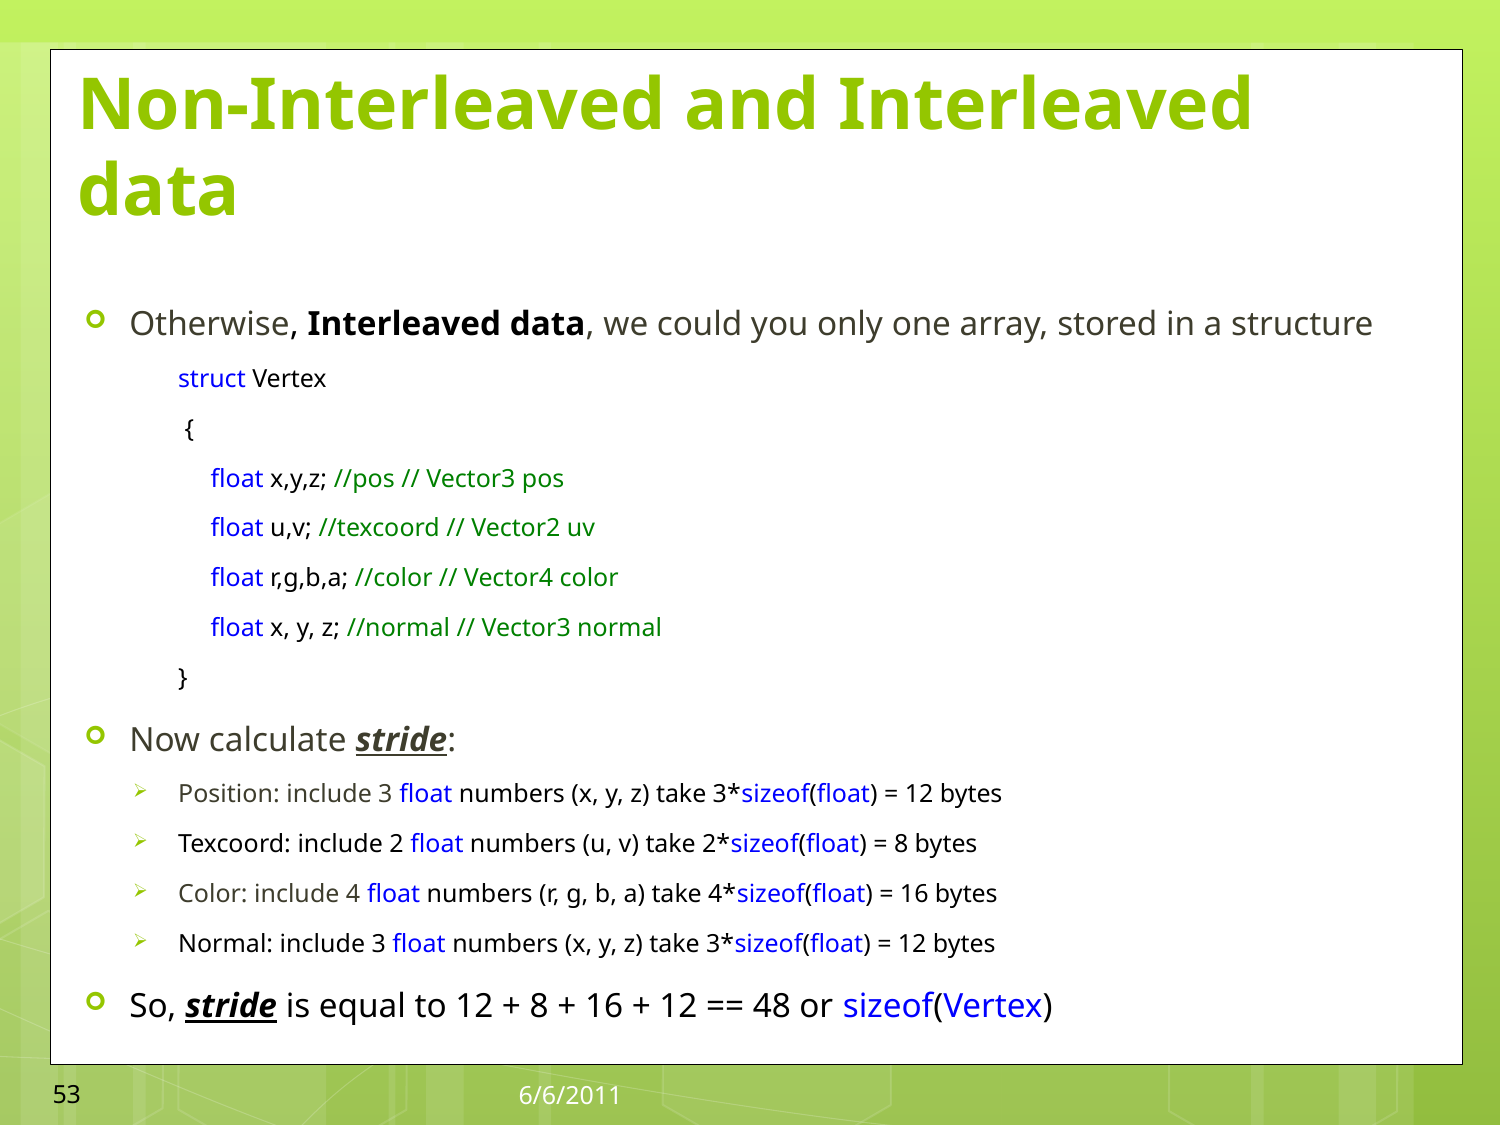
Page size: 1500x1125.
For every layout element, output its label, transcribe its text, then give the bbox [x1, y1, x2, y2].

slide_number 53 [37, 1065, 256, 1125]
list Otherwise, Interleaved data, we could you only one array, stored in a structure struct Vertex { float x,y,z; //pos // Vector3 pos float u,v; //texcoord // Vector2 uv float r,g,b,a; //color // Vector4 color float x, y, z; //normal // Vector3 normal } Now calculate stride: Position: include 3 float numbers (x, y, z) take 3*sizeof(float) = 12 bytes Texcoord: include 2 float numbers (u, v) take 2*sizeof(float) = 8 bytes Color: include 4 float numbers (r, g, b, a) take 4*sizeof(float) = 16 bytes Normal: include 3 float numbers (x, y, z) take 3*sizeof(float) = 12 bytes So, stride is equal to 12 + 8 + 16 + 12 == 48 or sizeof(Vertex) [58, 275, 1454, 1063]
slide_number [287, 1065, 638, 1125]
title Non-Interleaved and Interleaved data [62, 50, 1450, 238]
